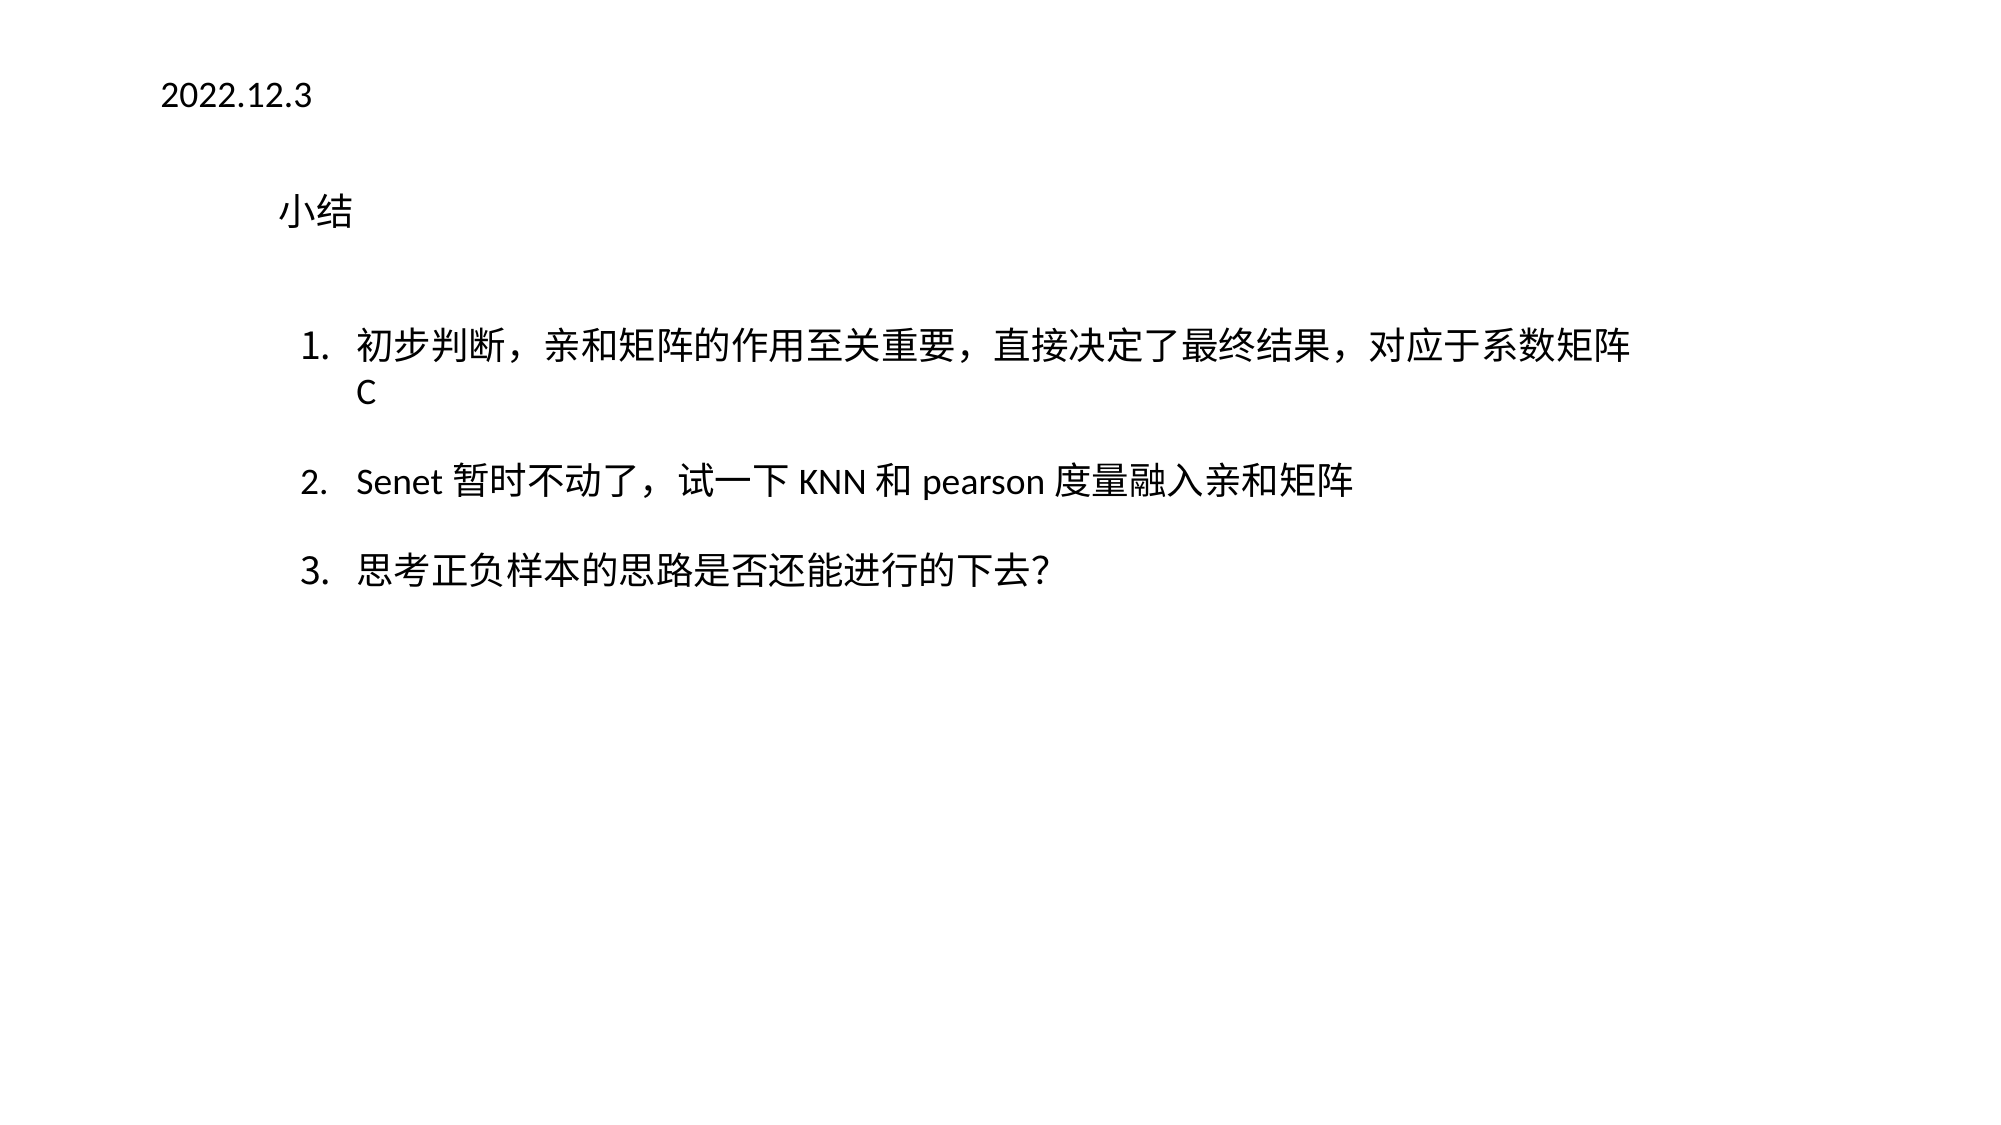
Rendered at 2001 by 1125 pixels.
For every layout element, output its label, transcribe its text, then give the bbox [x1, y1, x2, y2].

text_box 小结 [264, 180, 380, 241]
text_box 初步判断，亲和矩阵的作用至关重要，直接决定了最终结果，对应于系数矩阵C Senet暂时不动了，试一下KNN和pearson度量融入亲和矩阵 思考正负样本的思路是否还能进行的下去？ [285, 314, 1669, 600]
text_box 2022.12.3 [145, 62, 383, 123]
